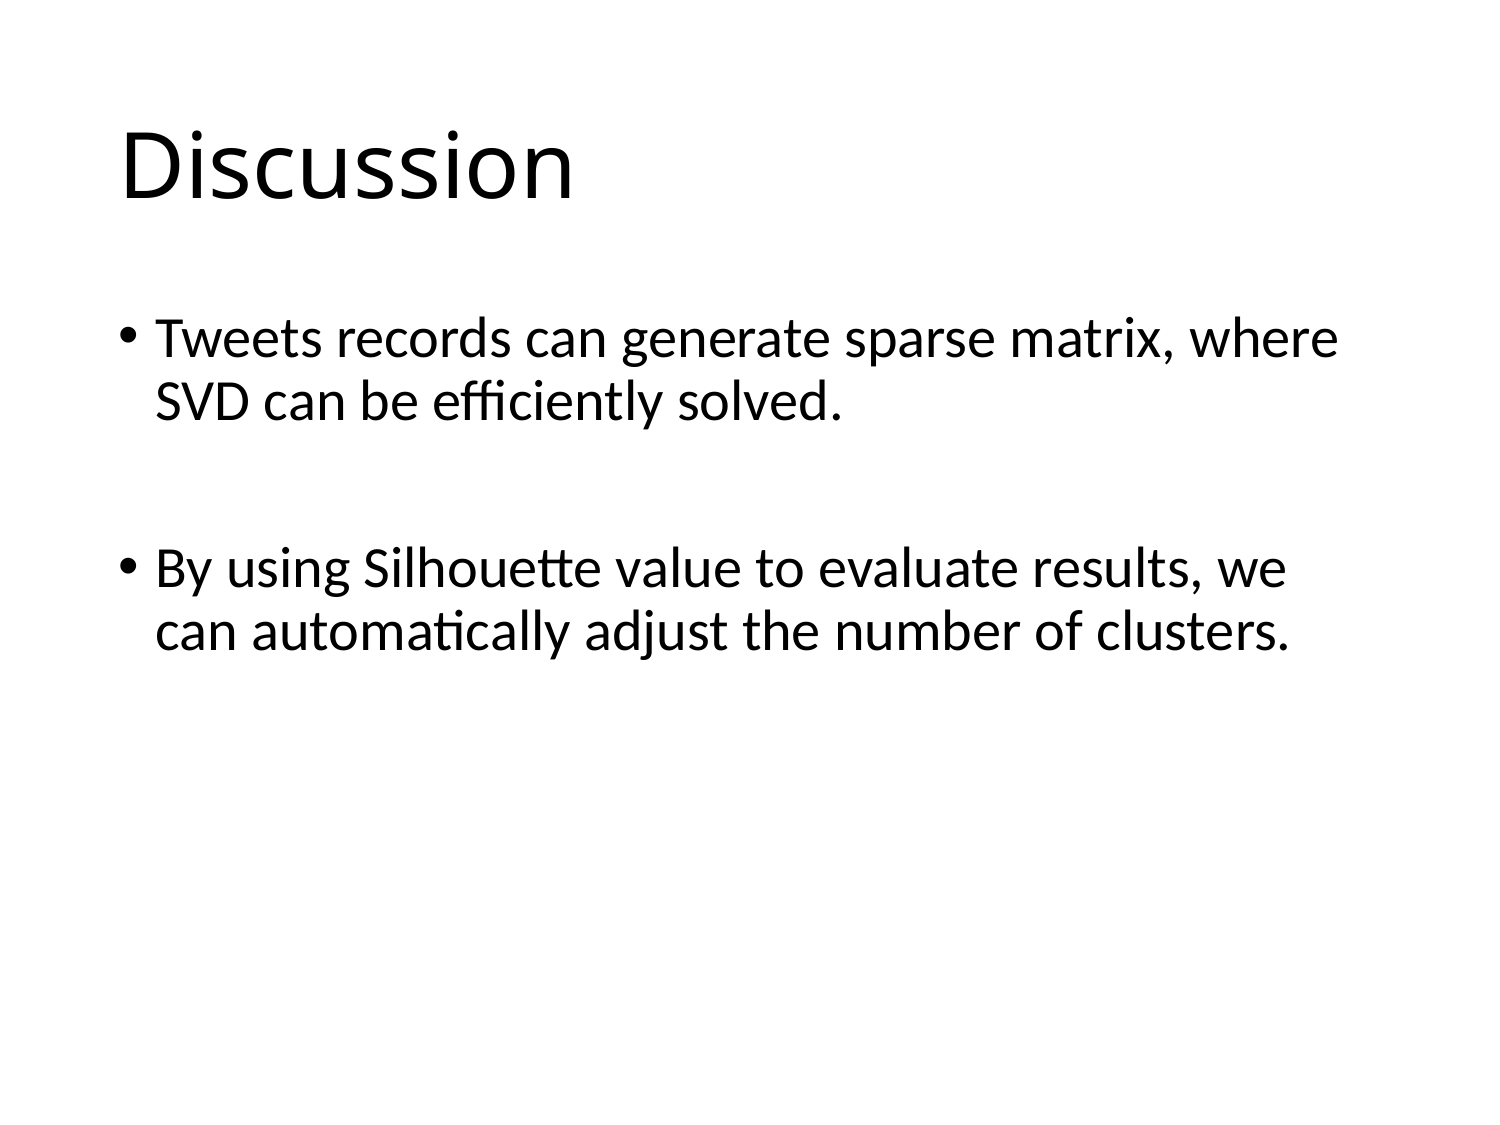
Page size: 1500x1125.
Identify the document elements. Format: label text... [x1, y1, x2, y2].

list Tweets records can generate sparse matrix, where SVD can be efficiently solved. By using Silhouette value to evaluate results, we can automatically adjust the number of clusters. [103, 299, 1397, 1014]
title Discussion [103, 59, 1397, 278]
